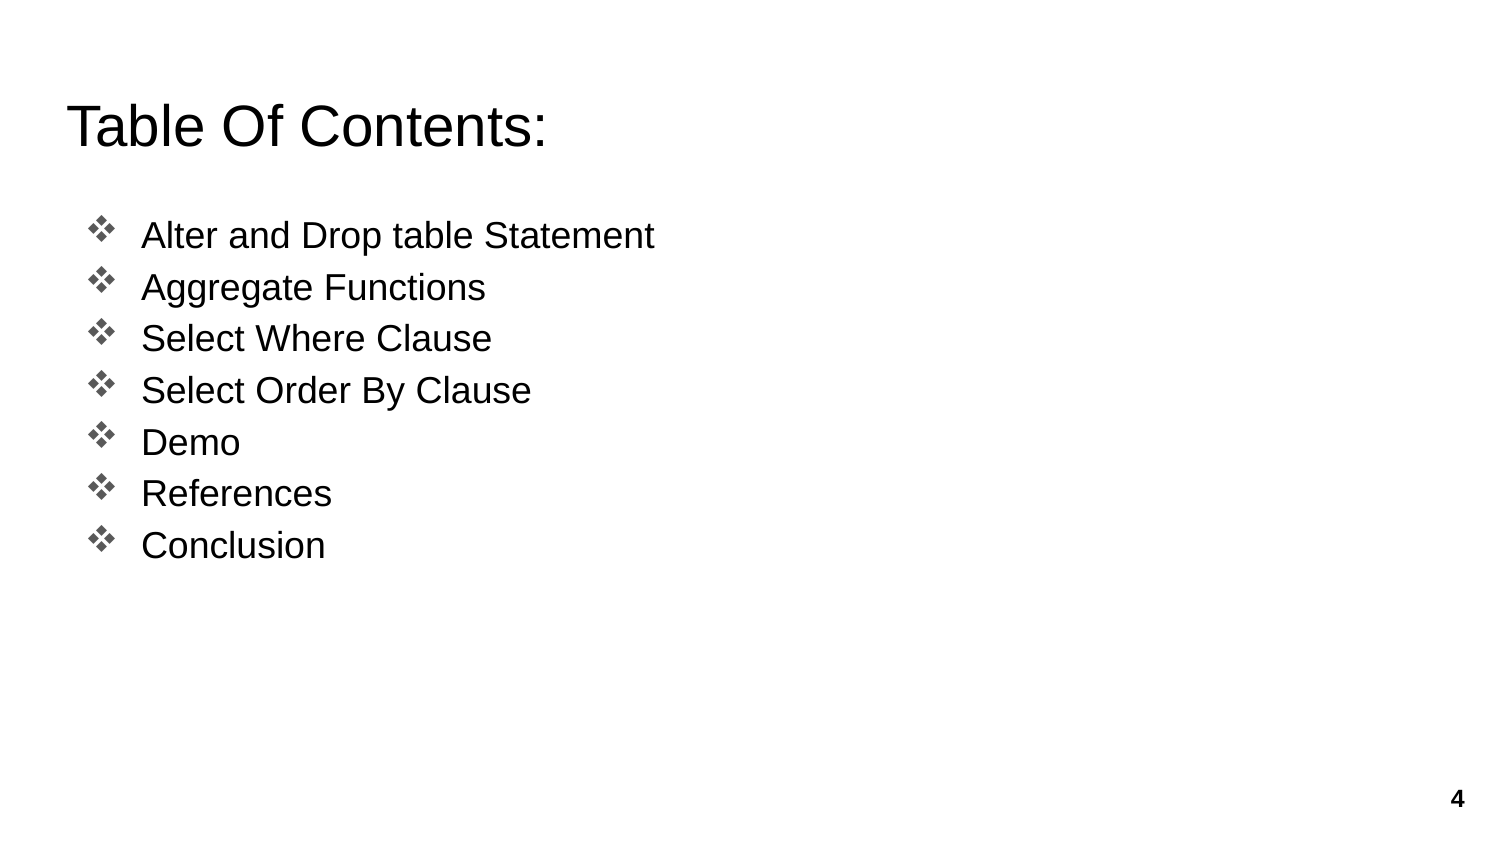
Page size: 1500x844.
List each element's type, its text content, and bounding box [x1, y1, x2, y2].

list Alter and Drop table Statement Aggregate Functions Select Where Clause Select Order By Clause Demo References Conclusion [51, 189, 1449, 750]
title Table Of Contents: [51, 72, 1449, 167]
slide_number 4 [1389, 764, 1480, 830]
